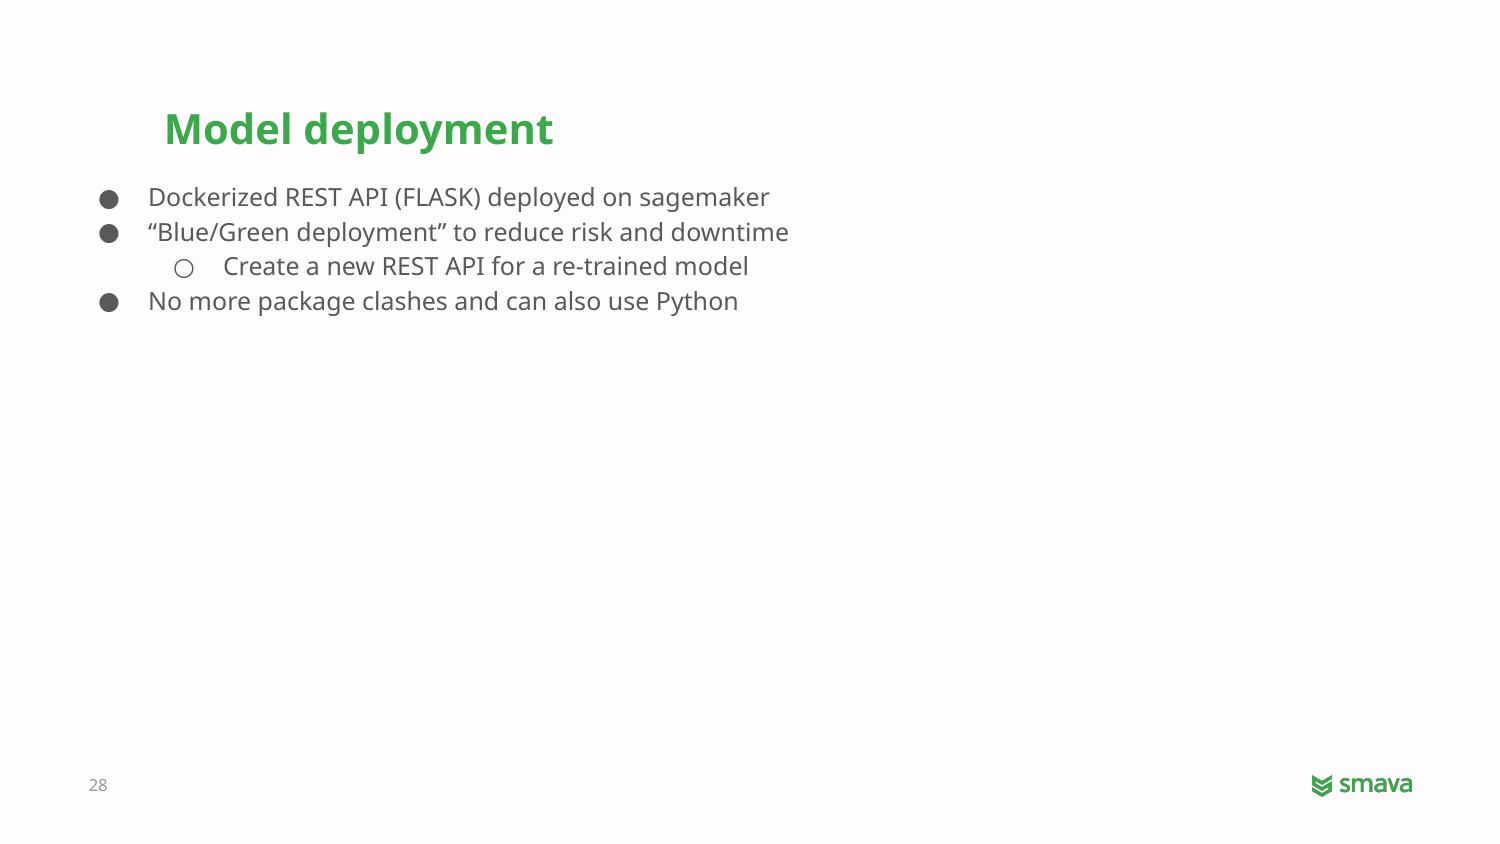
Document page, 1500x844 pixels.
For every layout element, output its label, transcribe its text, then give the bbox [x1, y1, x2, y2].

text_box Model deployment [149, 87, 1111, 170]
text_box Dockerized REST API (FLASK) deployed on sagemaker “Blue/Green deployment” to reduce risk and downtime Create a new REST API for a re-trained model No more package clashes and can also use Python [58, 162, 1072, 518]
picture [1312, 775, 1412, 797]
slide_number ‹#› [88, 775, 179, 798]
